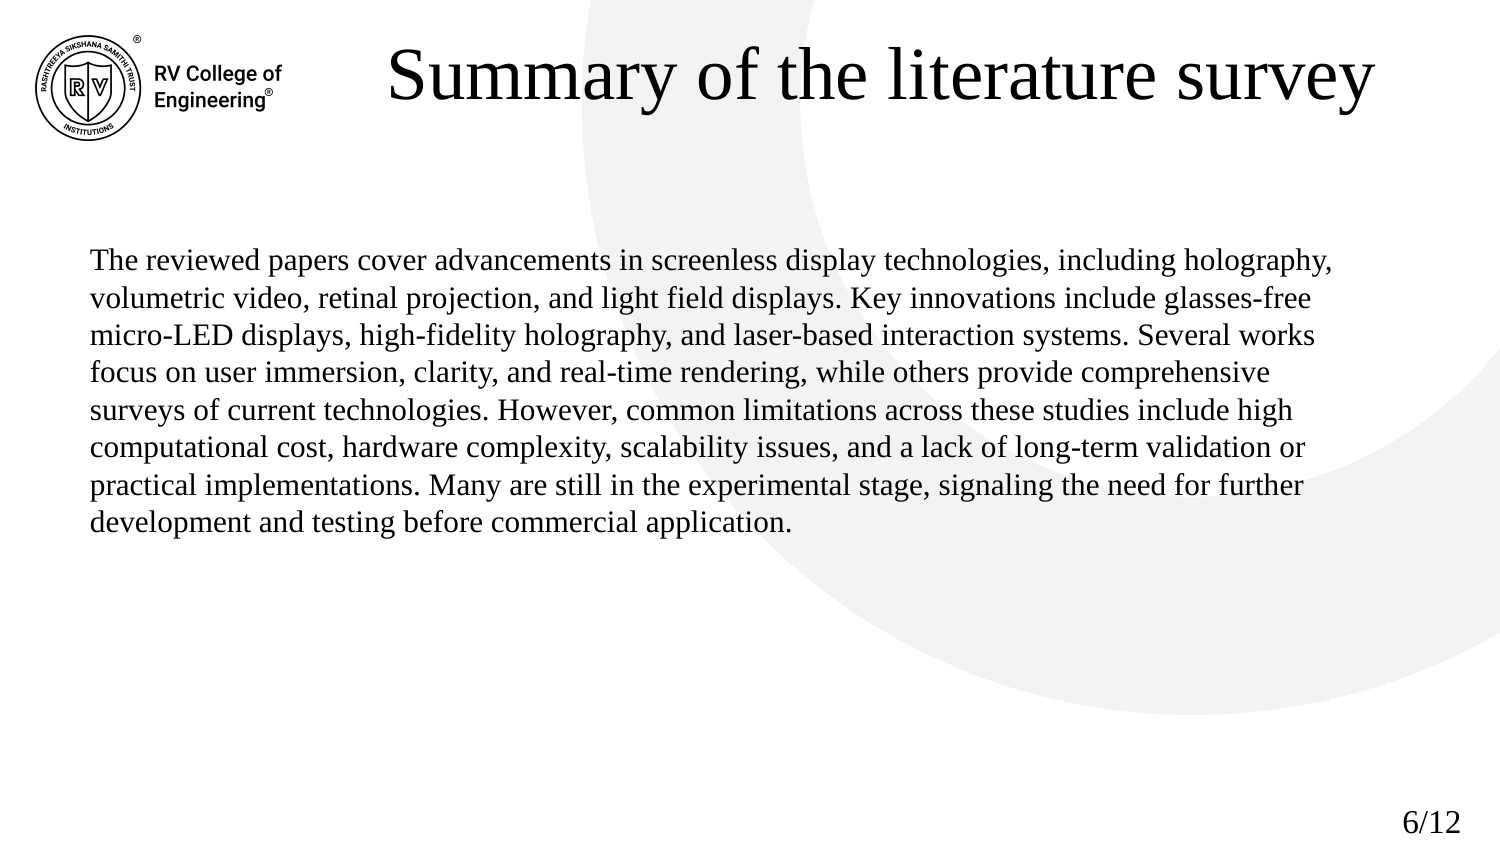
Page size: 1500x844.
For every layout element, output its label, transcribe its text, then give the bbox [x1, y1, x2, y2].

text_box 6/12 [1387, 792, 1500, 844]
text_box [51, 219, 1449, 730]
text_box The reviewed papers cover advancements in screenless display technologies, including holography, volumetric video, retinal projection, and light field displays. Key innovations include glasses-free micro-LED displays, high-fidelity holography, and laser-based interaction systems. Several works focus on user immersion, clarity, and real-time rendering, while others provide comprehensive surveys of current technologies. However, common limitations across these studies include high computational cost, hardware complexity, scalability issues, and a lack of long-term validation or practical implementations. Many are still in the experimental stage, signaling the need for further development and testing before commercial application. [74, 231, 1350, 638]
picture [0, 0, 1500, 844]
title Summary of the literature survey [314, 28, 1450, 130]
